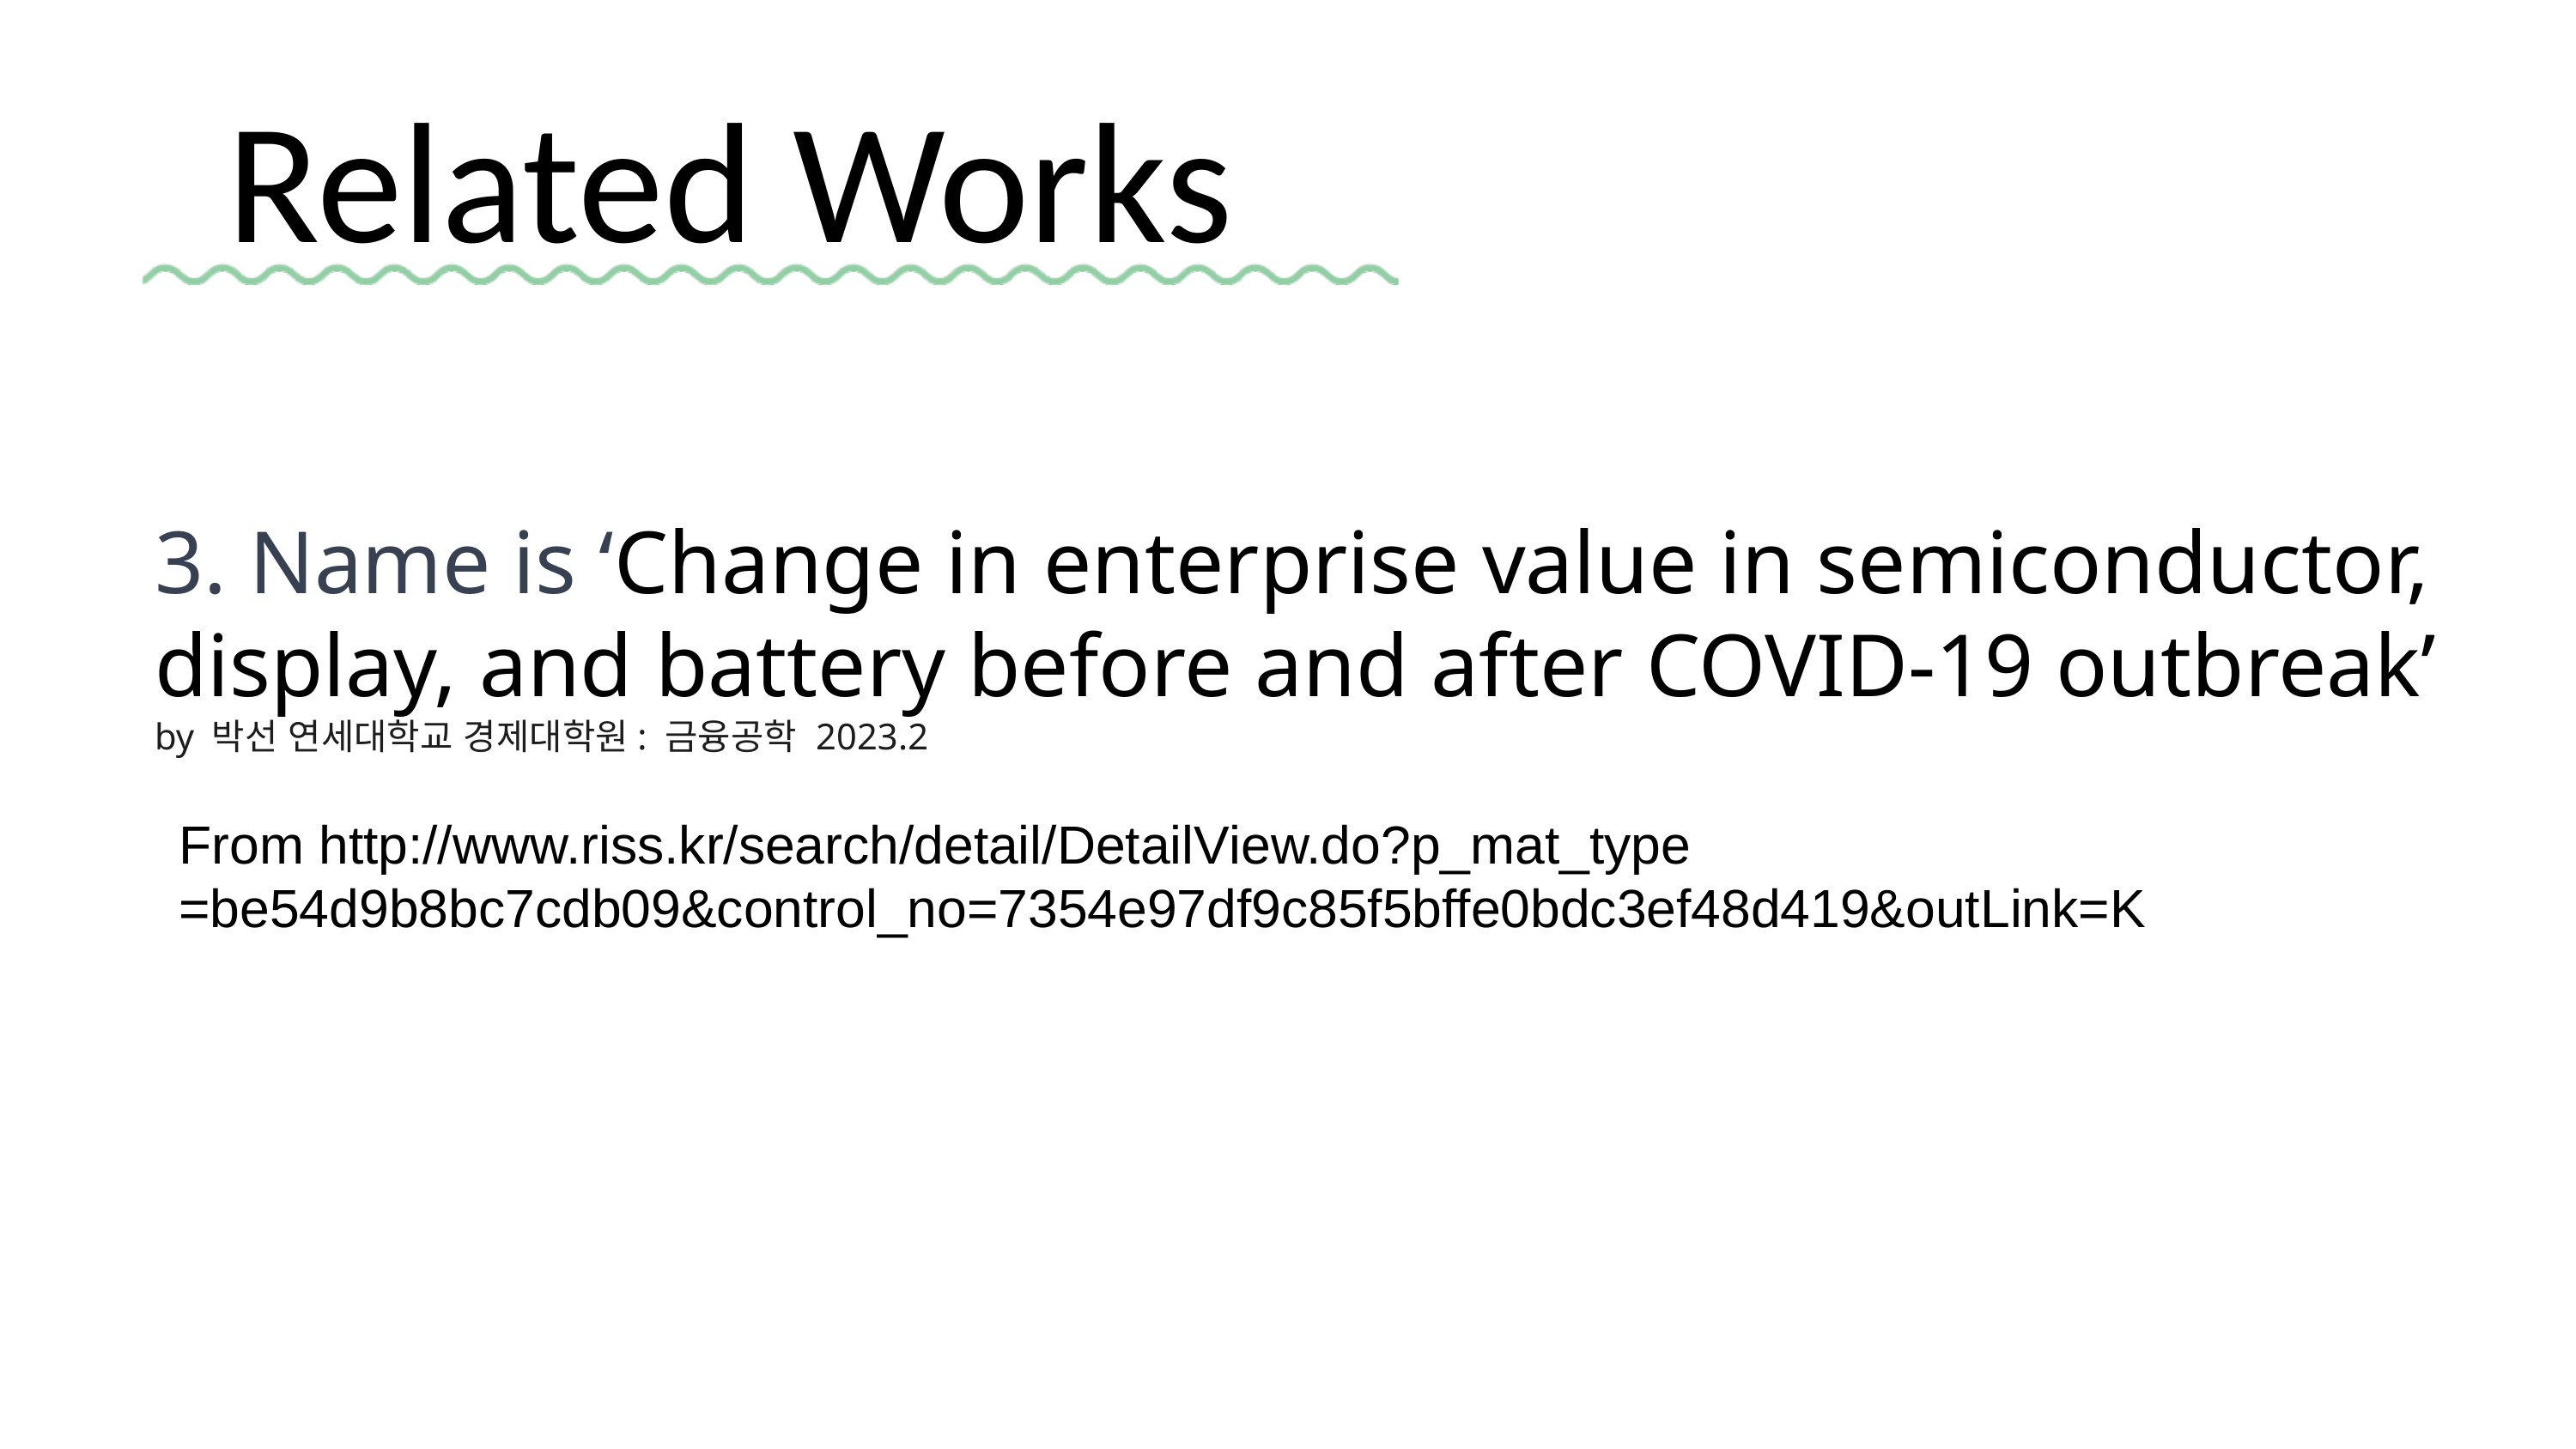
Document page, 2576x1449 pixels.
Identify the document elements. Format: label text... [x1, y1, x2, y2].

text_box From http://www.riss.kr/search/detail/DetailView.do?p_mat_type =be54d9b8bc7cdb09&control_no=7354e97df9c85f5bffe0bdc3ef48d419&outLink=K [179, 816, 2149, 939]
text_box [142, 262, 1399, 286]
text_box Related Works [214, 64, 1578, 283]
text_box 3. Name is ‘Change in enterprise value in semiconductor, display, and battery before and after COVID-19 outbreak’ by 박선 연세대학교 경제대학원: 금융공학 2023.2 [142, 501, 2576, 764]
